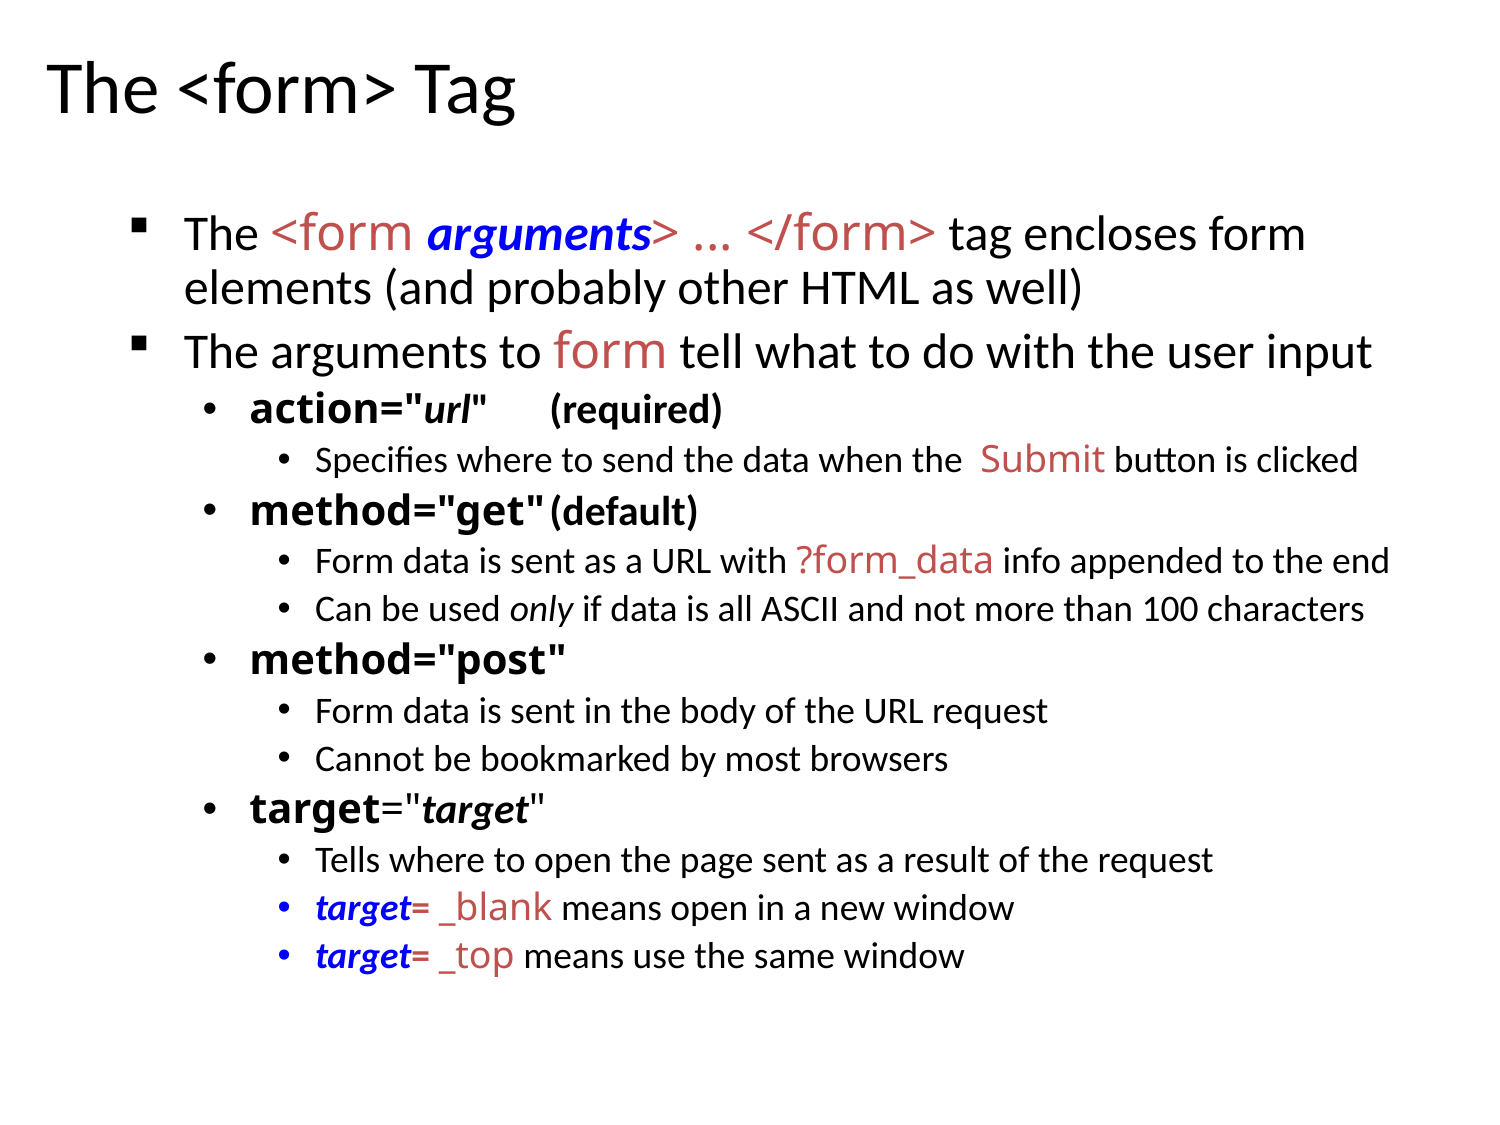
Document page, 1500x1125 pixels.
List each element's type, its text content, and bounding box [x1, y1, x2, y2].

text_box The <form arguments> ... </form> tag encloses form elements (and probably other HTML as well) The arguments to form tell what to do with the user input action="url" (required) Specifies where to send the data when the Submit button is clicked method="get" (default) Form data is sent as a URL with ?form_data info appended to the end Can be used only if data is all ASCII and not more than 100 characters method="post" Form data is sent in the body of the URL request Cannot be bookmarked by most browsers target="target" Tells where to open the page sent as a result of the request target= _blank means open in a new window target= _top means use the same window [112, 199, 1413, 1038]
title The <form> Tag [31, 17, 1469, 150]
